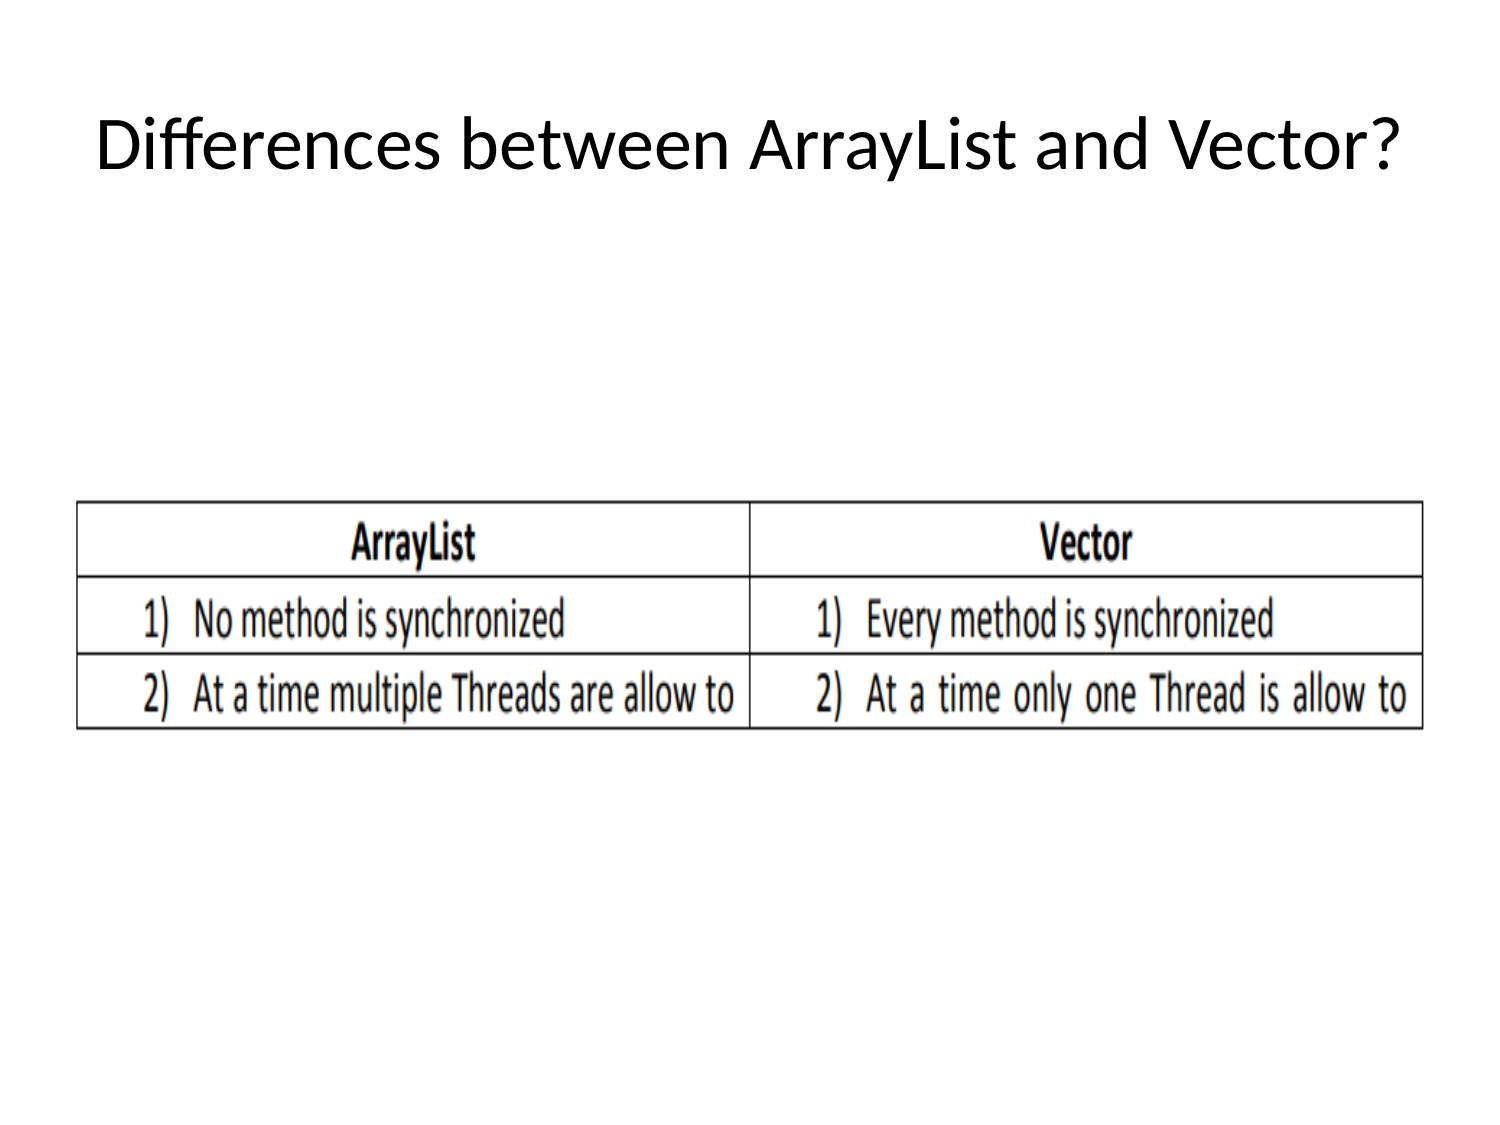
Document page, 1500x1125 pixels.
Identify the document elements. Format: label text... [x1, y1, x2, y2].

title Differences between ArrayList and Vector? [75, 45, 1425, 233]
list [74, 499, 1426, 738]
